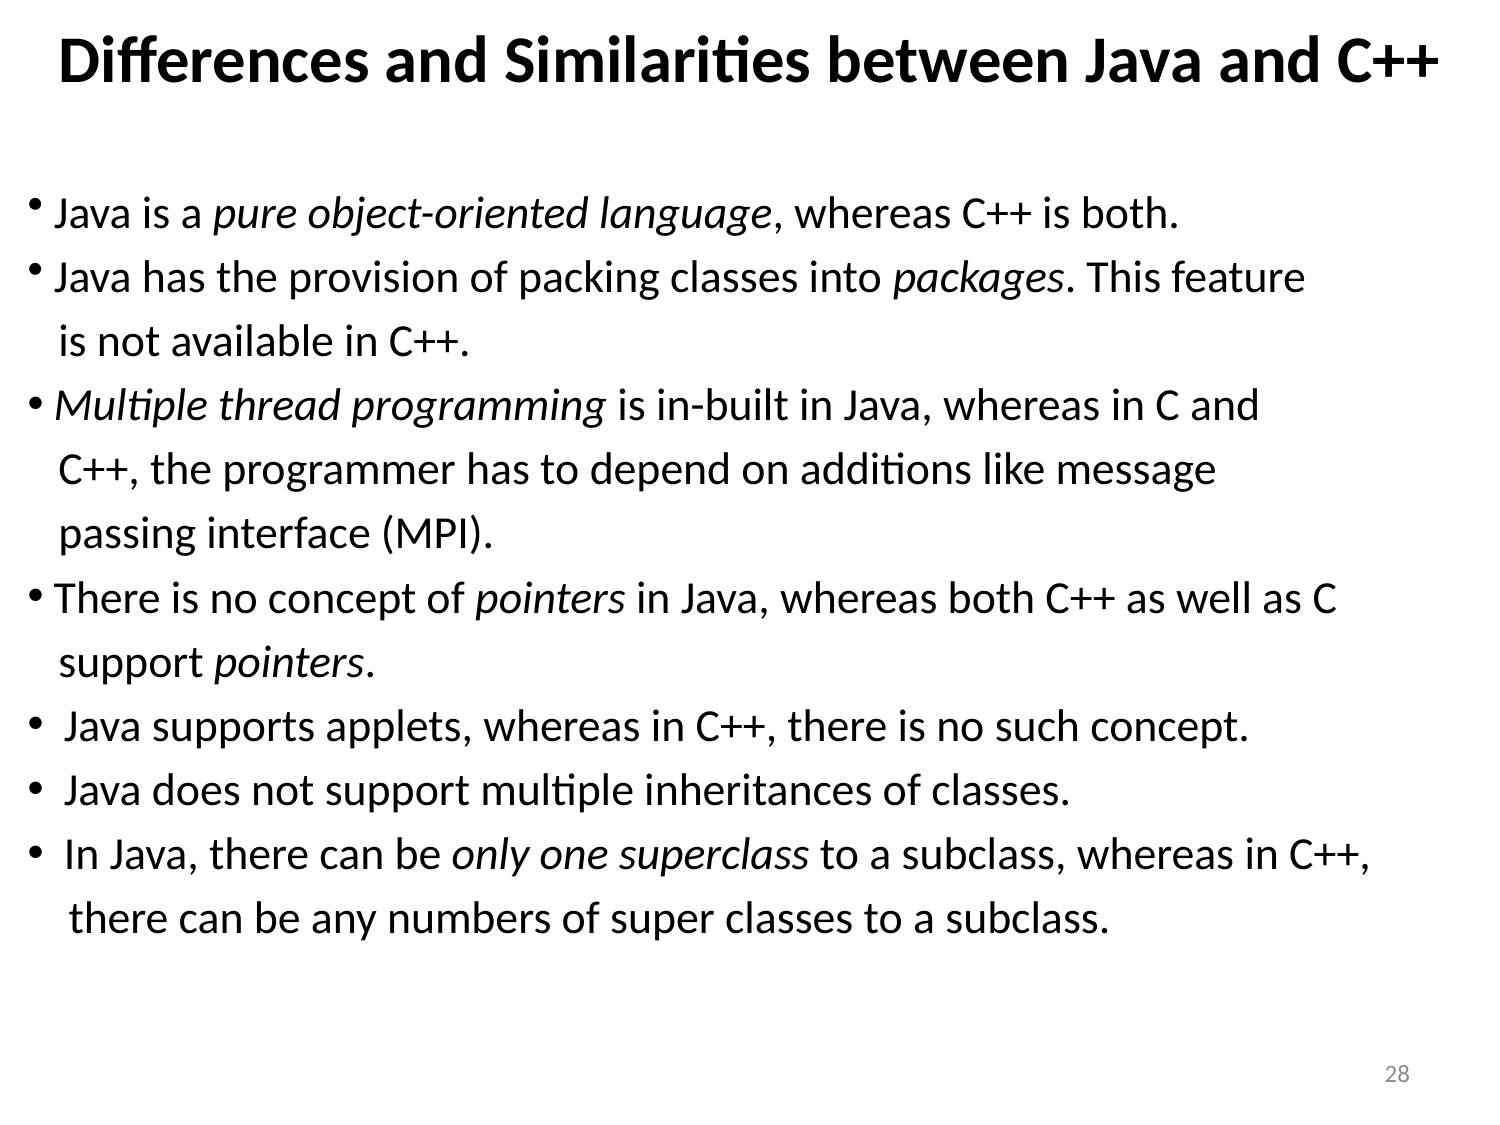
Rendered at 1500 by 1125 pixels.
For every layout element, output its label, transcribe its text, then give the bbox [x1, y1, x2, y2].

text_box Differences and Similarities between Java and C++ [0, 0, 1500, 161]
slide_number 28 [1074, 1042, 1425, 1103]
subtitle Java is a pure object-oriented language, whereas C++ is both. Java has the provision of packing classes into packages. This feature is not available in C++. Multiple thread programming is in-built in Java, whereas in C and C++, the programmer has to depend on additions like message passing interface (MPI). There is no concept of pointers in Java, whereas both C++ as well as C support pointers. Java supports applets, whereas in C++, there is no such concept. Java does not support multiple inheritances of classes. In Java, there can be only one superclass to a subclass, whereas in C++, there can be any numbers of super classes to a subclass. [12, 174, 1488, 975]
